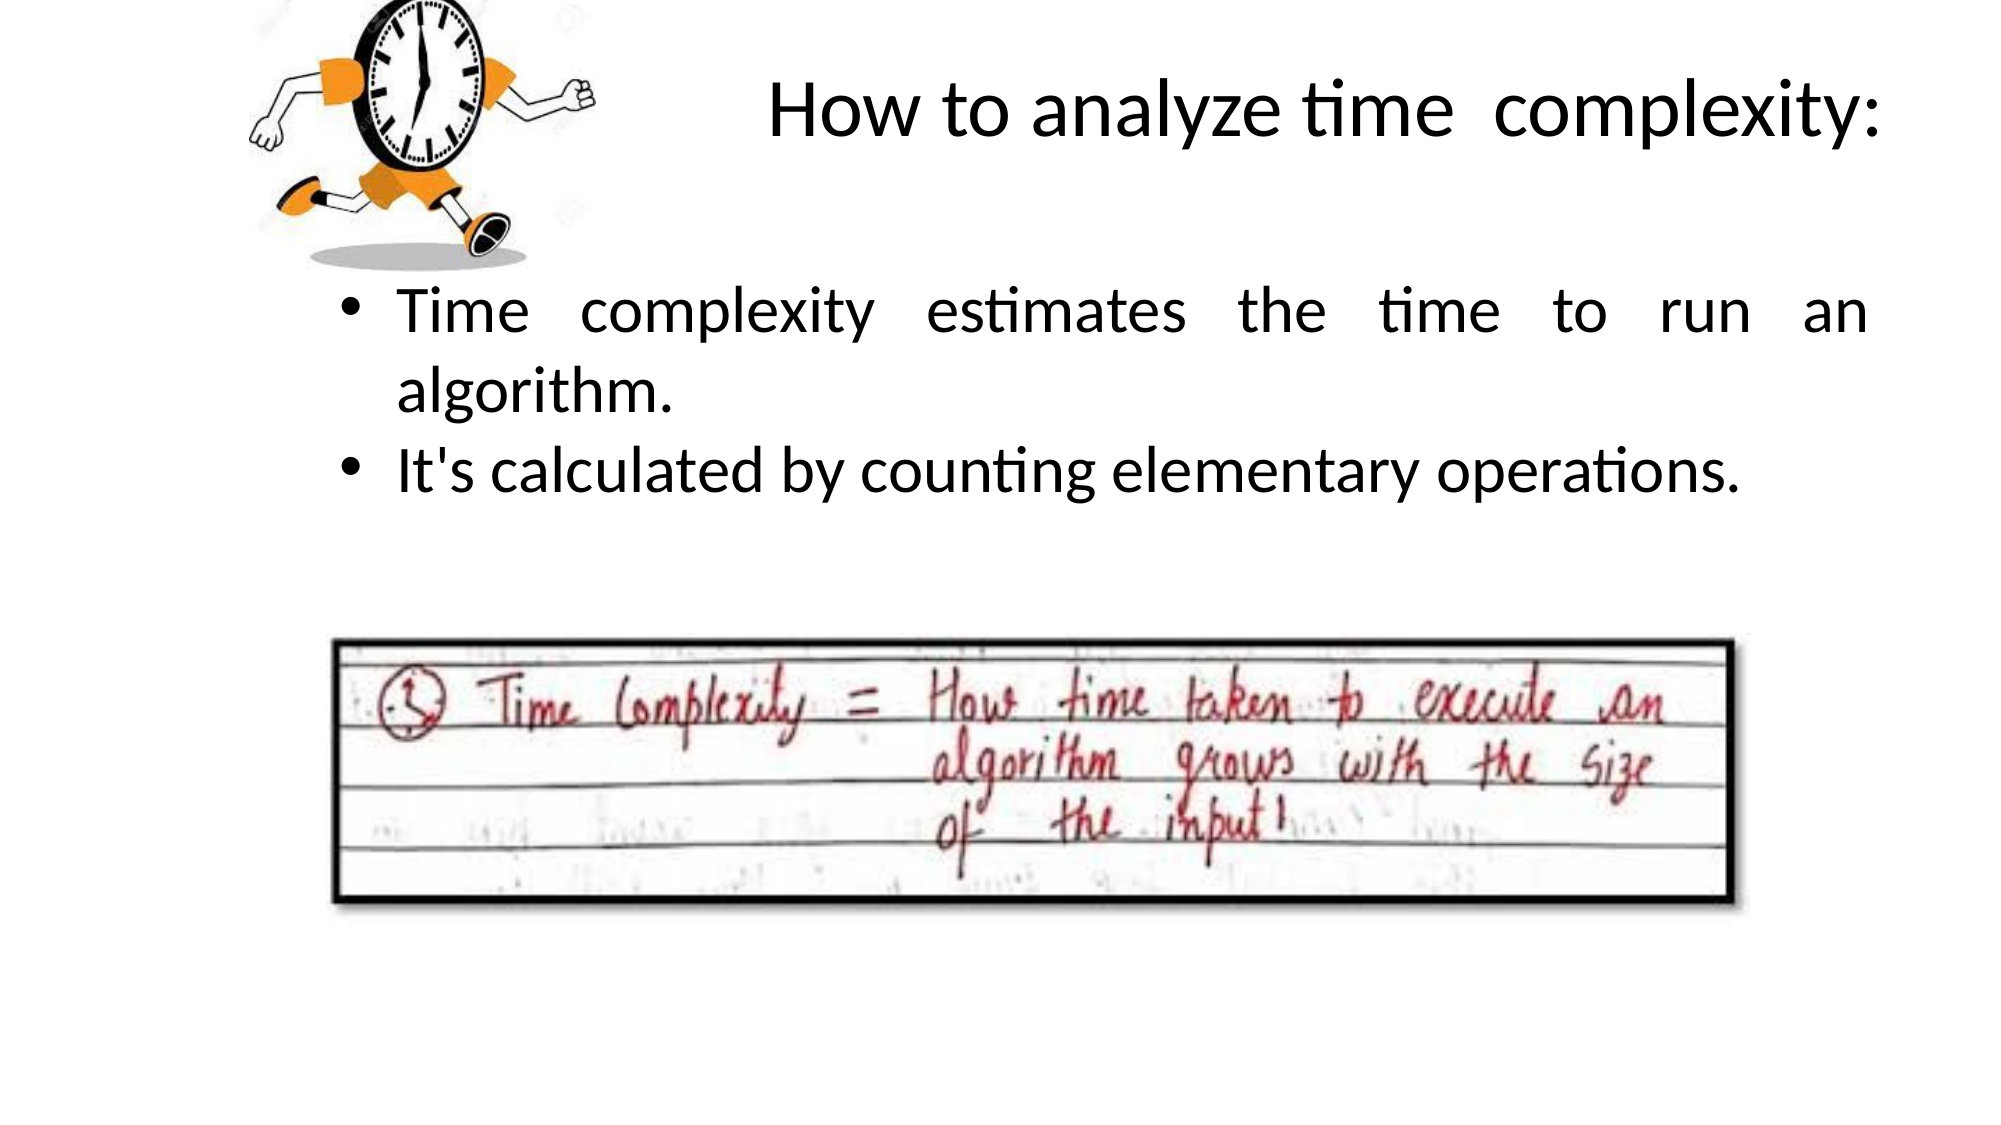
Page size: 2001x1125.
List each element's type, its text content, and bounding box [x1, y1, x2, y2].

picture [325, 633, 1751, 926]
text_box Time complexity estimates the time to run an algorithm. It's calculated by counting elementary operations. [337, 263, 1923, 506]
title How to analyze time complexity: [620, 7, 1968, 198]
picture [249, 0, 596, 273]
